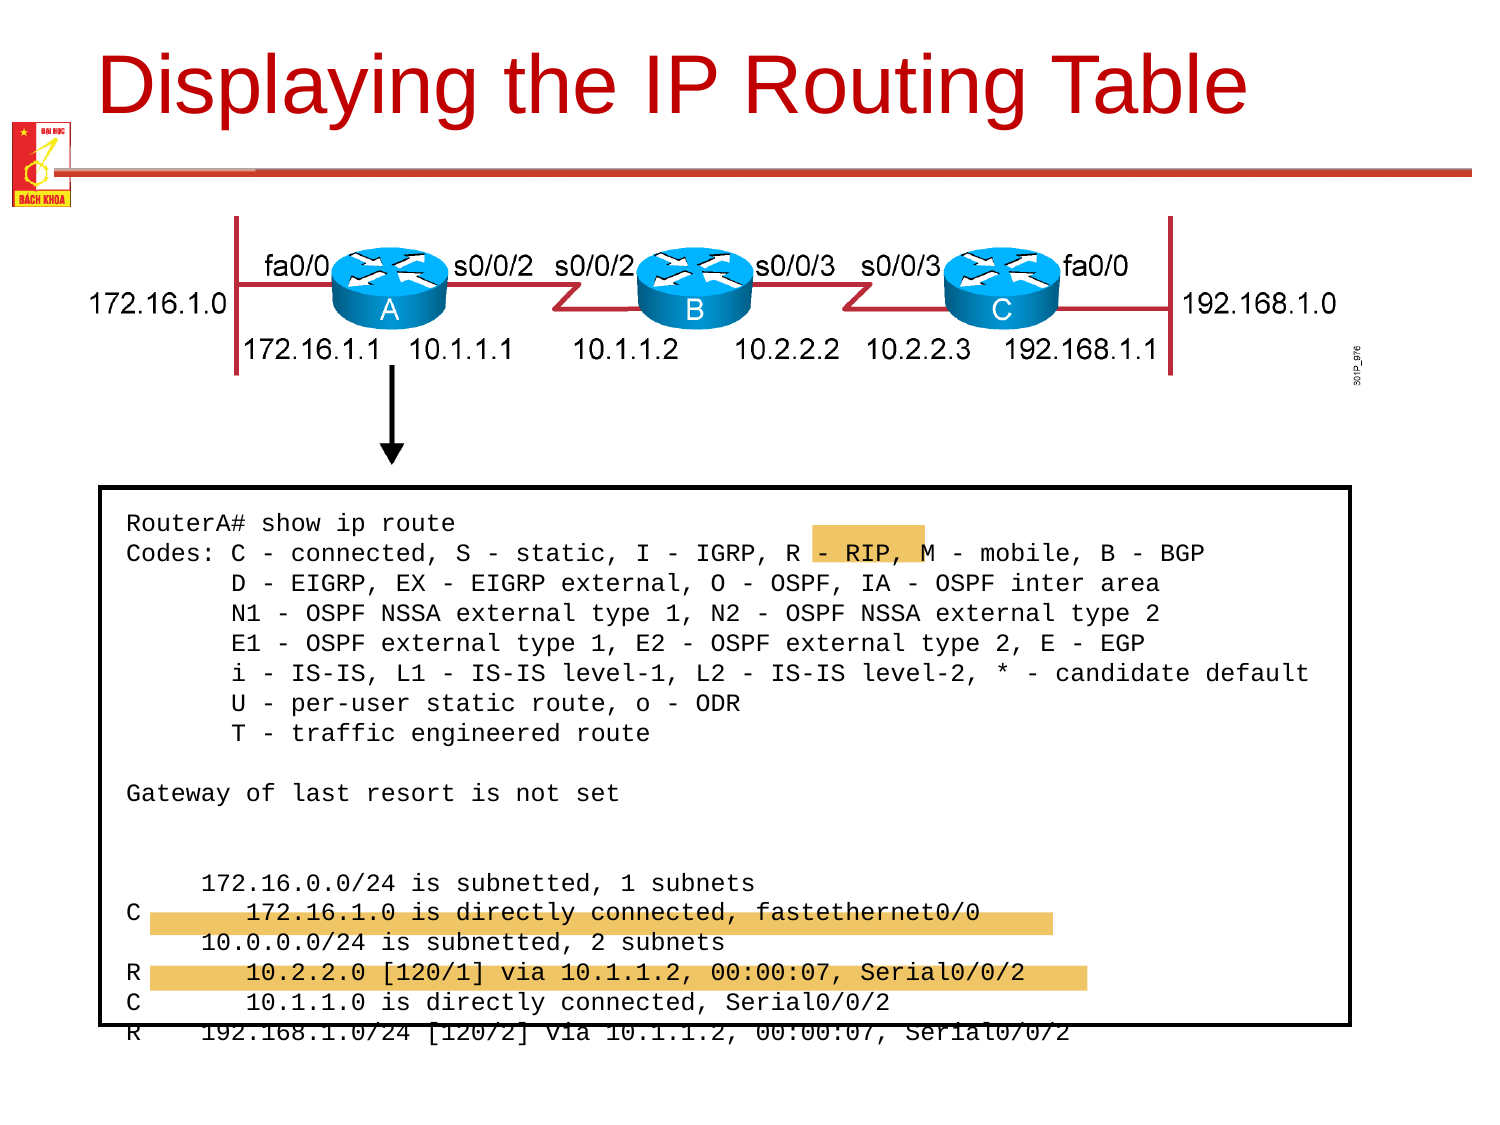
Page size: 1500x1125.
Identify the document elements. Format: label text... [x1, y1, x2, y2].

picture [87, 216, 1363, 465]
text_box [99, 487, 1350, 1025]
title Displaying the IP Routing Table [81, 23, 1471, 150]
text_box RouterA# show ip route Codes: C - connected, S - static, I - IGRP, R - RIP, M - mobile, B - BGP D - EIGRP, EX - EIGRP external, O - OSPF, IA - OSPF inter area N1 - OSPF NSSA external type 1, N2 - OSPF NSSA external type 2 E1 - OSPF external type 1, E2 - OSPF external type 2, E - EGP i - IS-IS, L1 - IS-IS level-1, L2 - IS-IS level-2, * - candidate default U - per-user static route, o - ODR T - traffic engineered route Gateway of last resort is not set 172.16.0.0/24 is subnetted, 1 subnets C 172.16.1.0 is directly connected, fastethernet0/0 10.0.0.0/24 is subnetted, 2 subnets R 10.2.2.0 [120/1] via 10.1.1.2, 00:00:07, Serial0/0/2 C 10.1.1.0 is directly connected, Serial0/0/2 R 192.168.1.0/24 [120/2] via 10.1.1.2, 00:00:07, Serial0/0/2 [112, 1025, 1350, 1053]
picture [12, 122, 1472, 207]
